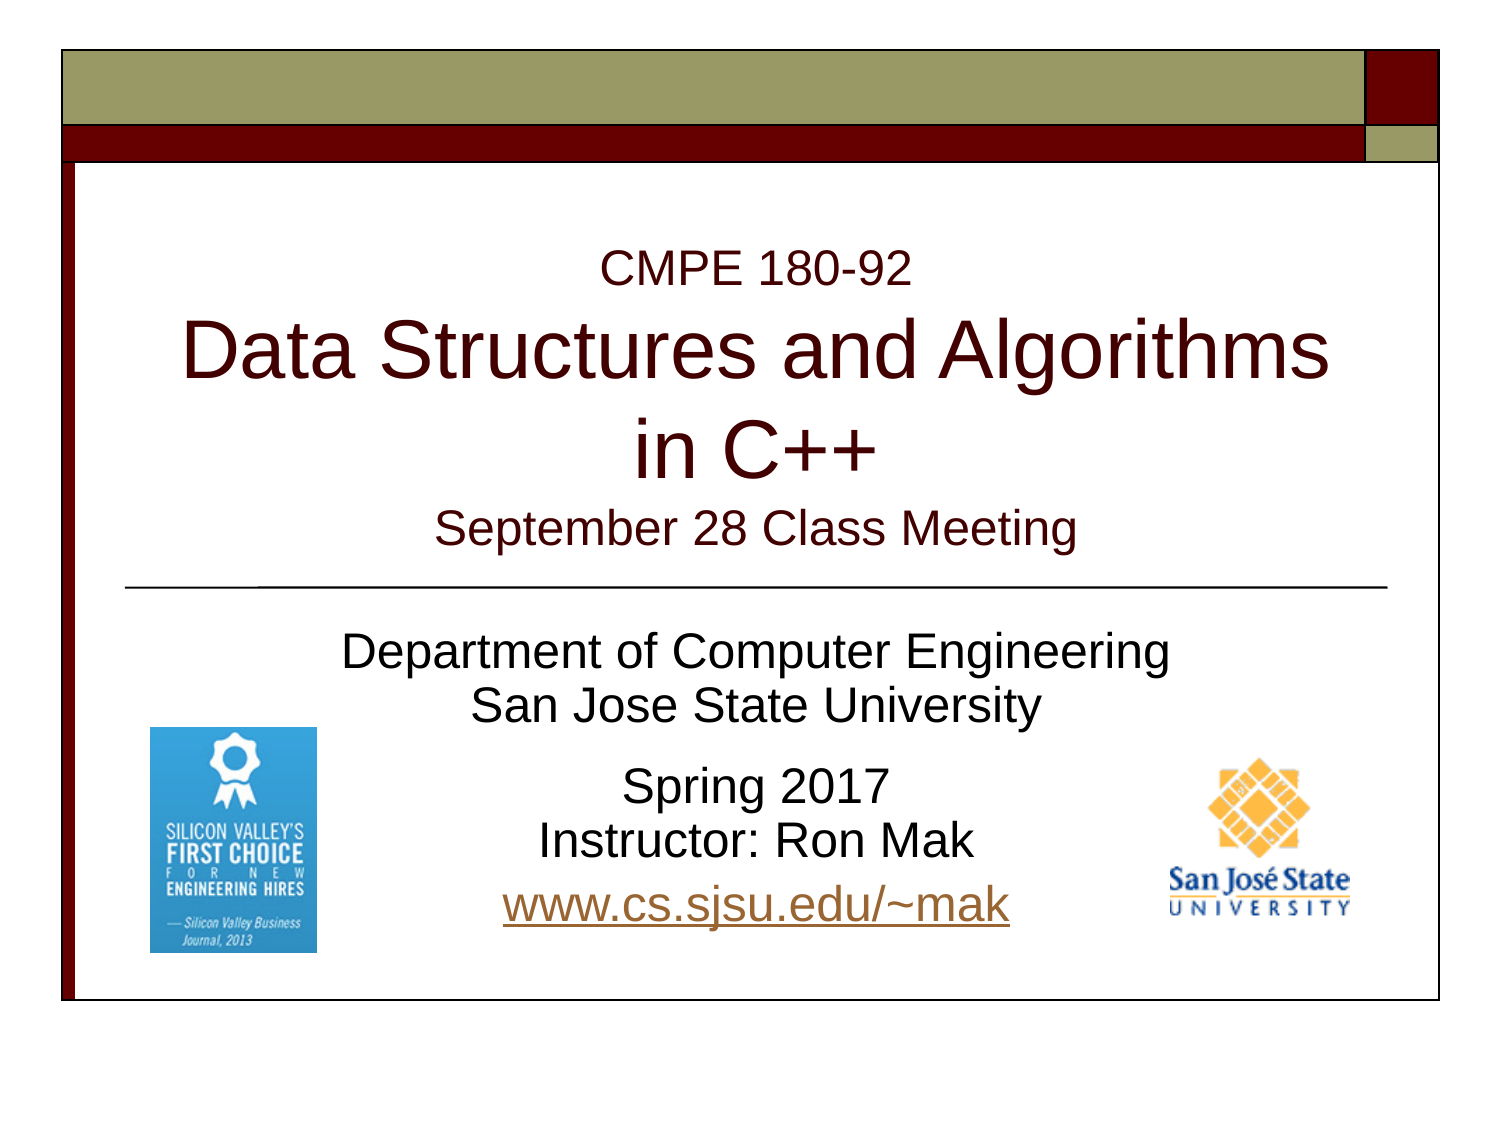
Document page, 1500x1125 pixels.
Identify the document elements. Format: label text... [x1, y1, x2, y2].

picture [149, 727, 317, 953]
title CMPE 180-92 Data Structures and Algorithms in C++ September 28 Class Meeting [125, 224, 1388, 563]
subtitle Department of Computer Engineering San Jose State University Spring 2017 Instructor: Ron Mak www.cs.sjsu.edu/~mak [125, 617, 1388, 956]
picture [1169, 752, 1351, 923]
